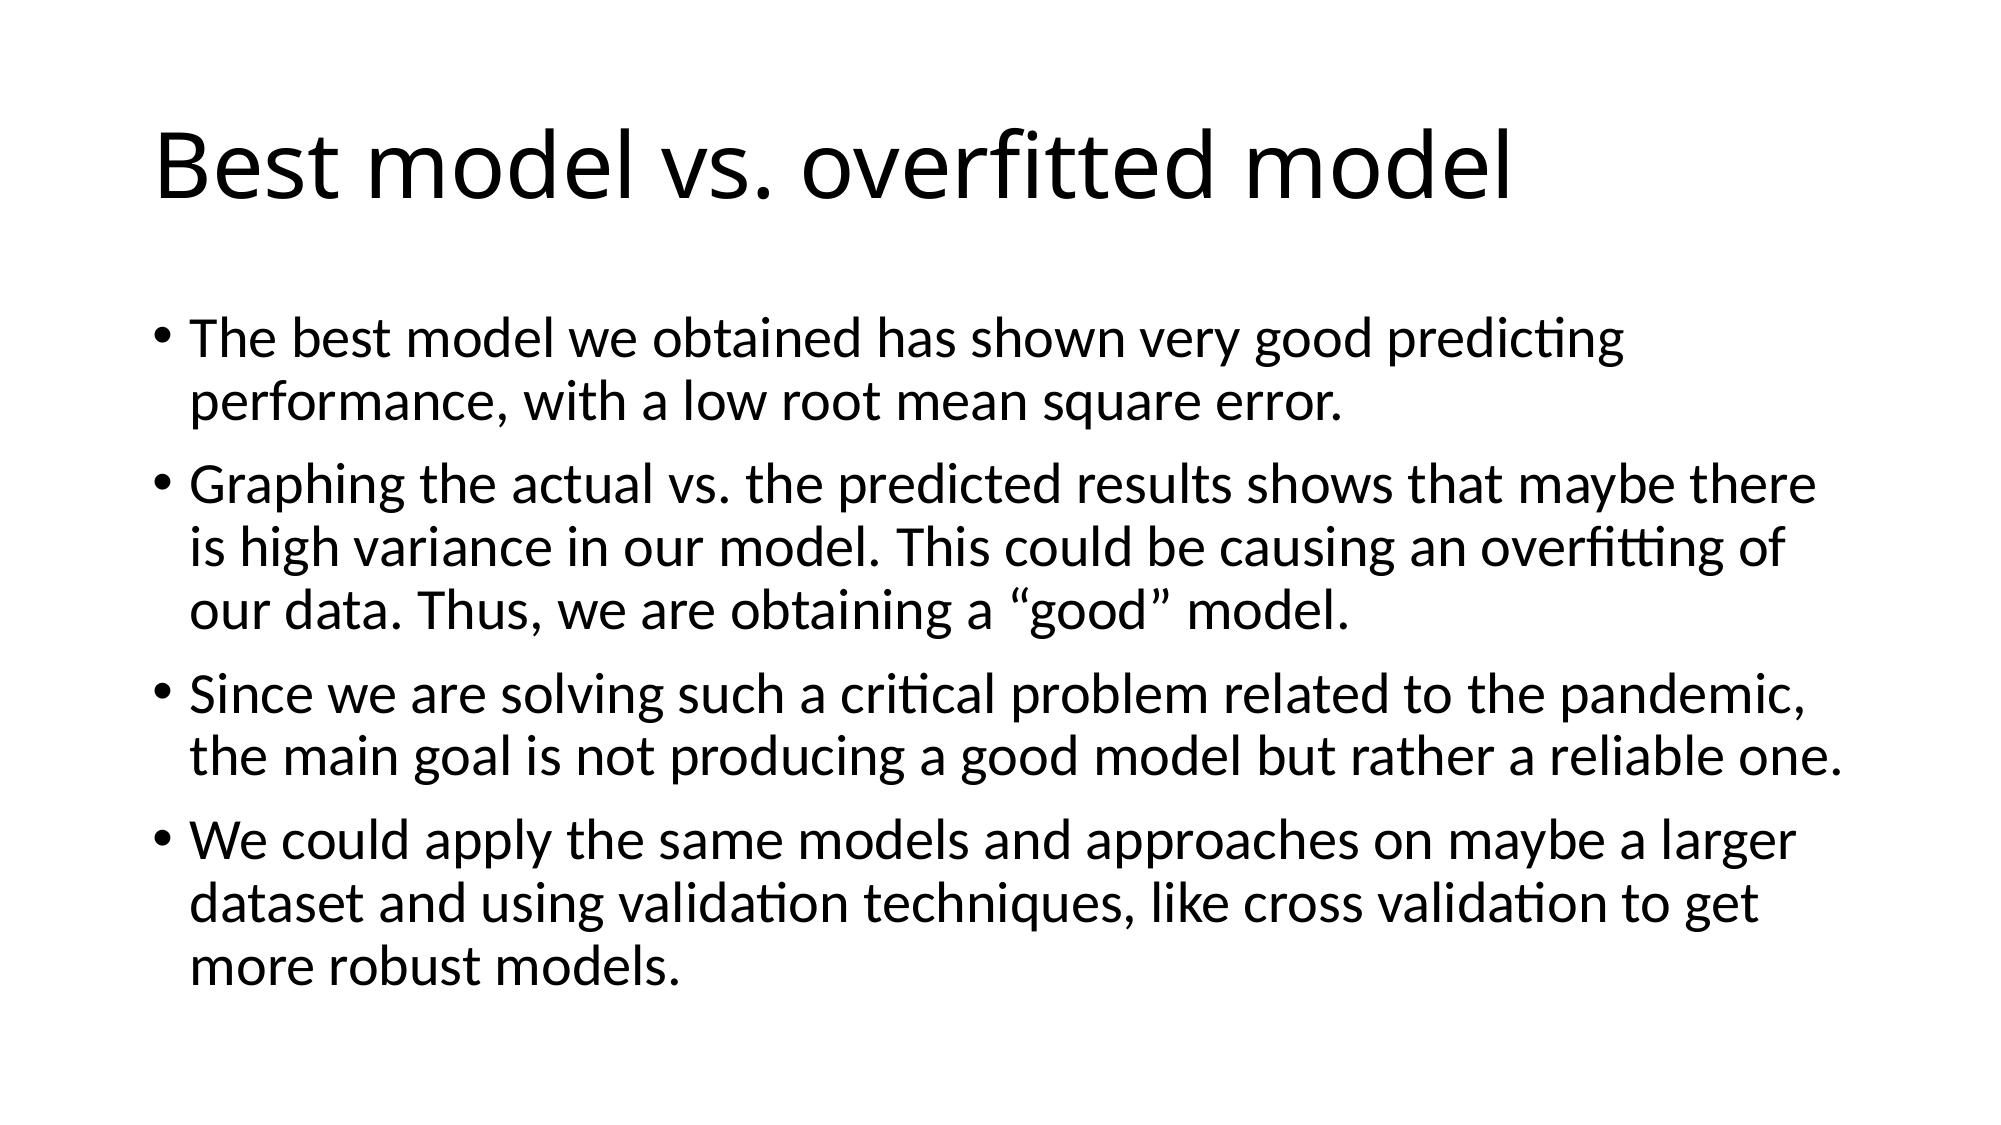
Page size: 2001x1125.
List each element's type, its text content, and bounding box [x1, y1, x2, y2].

title Best model vs. overfitted model [137, 59, 1863, 278]
list The best model we obtained has shown very good predicting performance, with a low root mean square error. Graphing the actual vs. the predicted results shows that maybe there is high variance in our model. This could be causing an overfitting of our data. Thus, we are obtaining a “good” model. Since we are solving such a critical problem related to the pandemic, the main goal is not producing a good model but rather a reliable one. We could apply the same models and approaches on maybe a larger dataset and using validation techniques, like cross validation to get more robust models. [137, 299, 1863, 1014]
